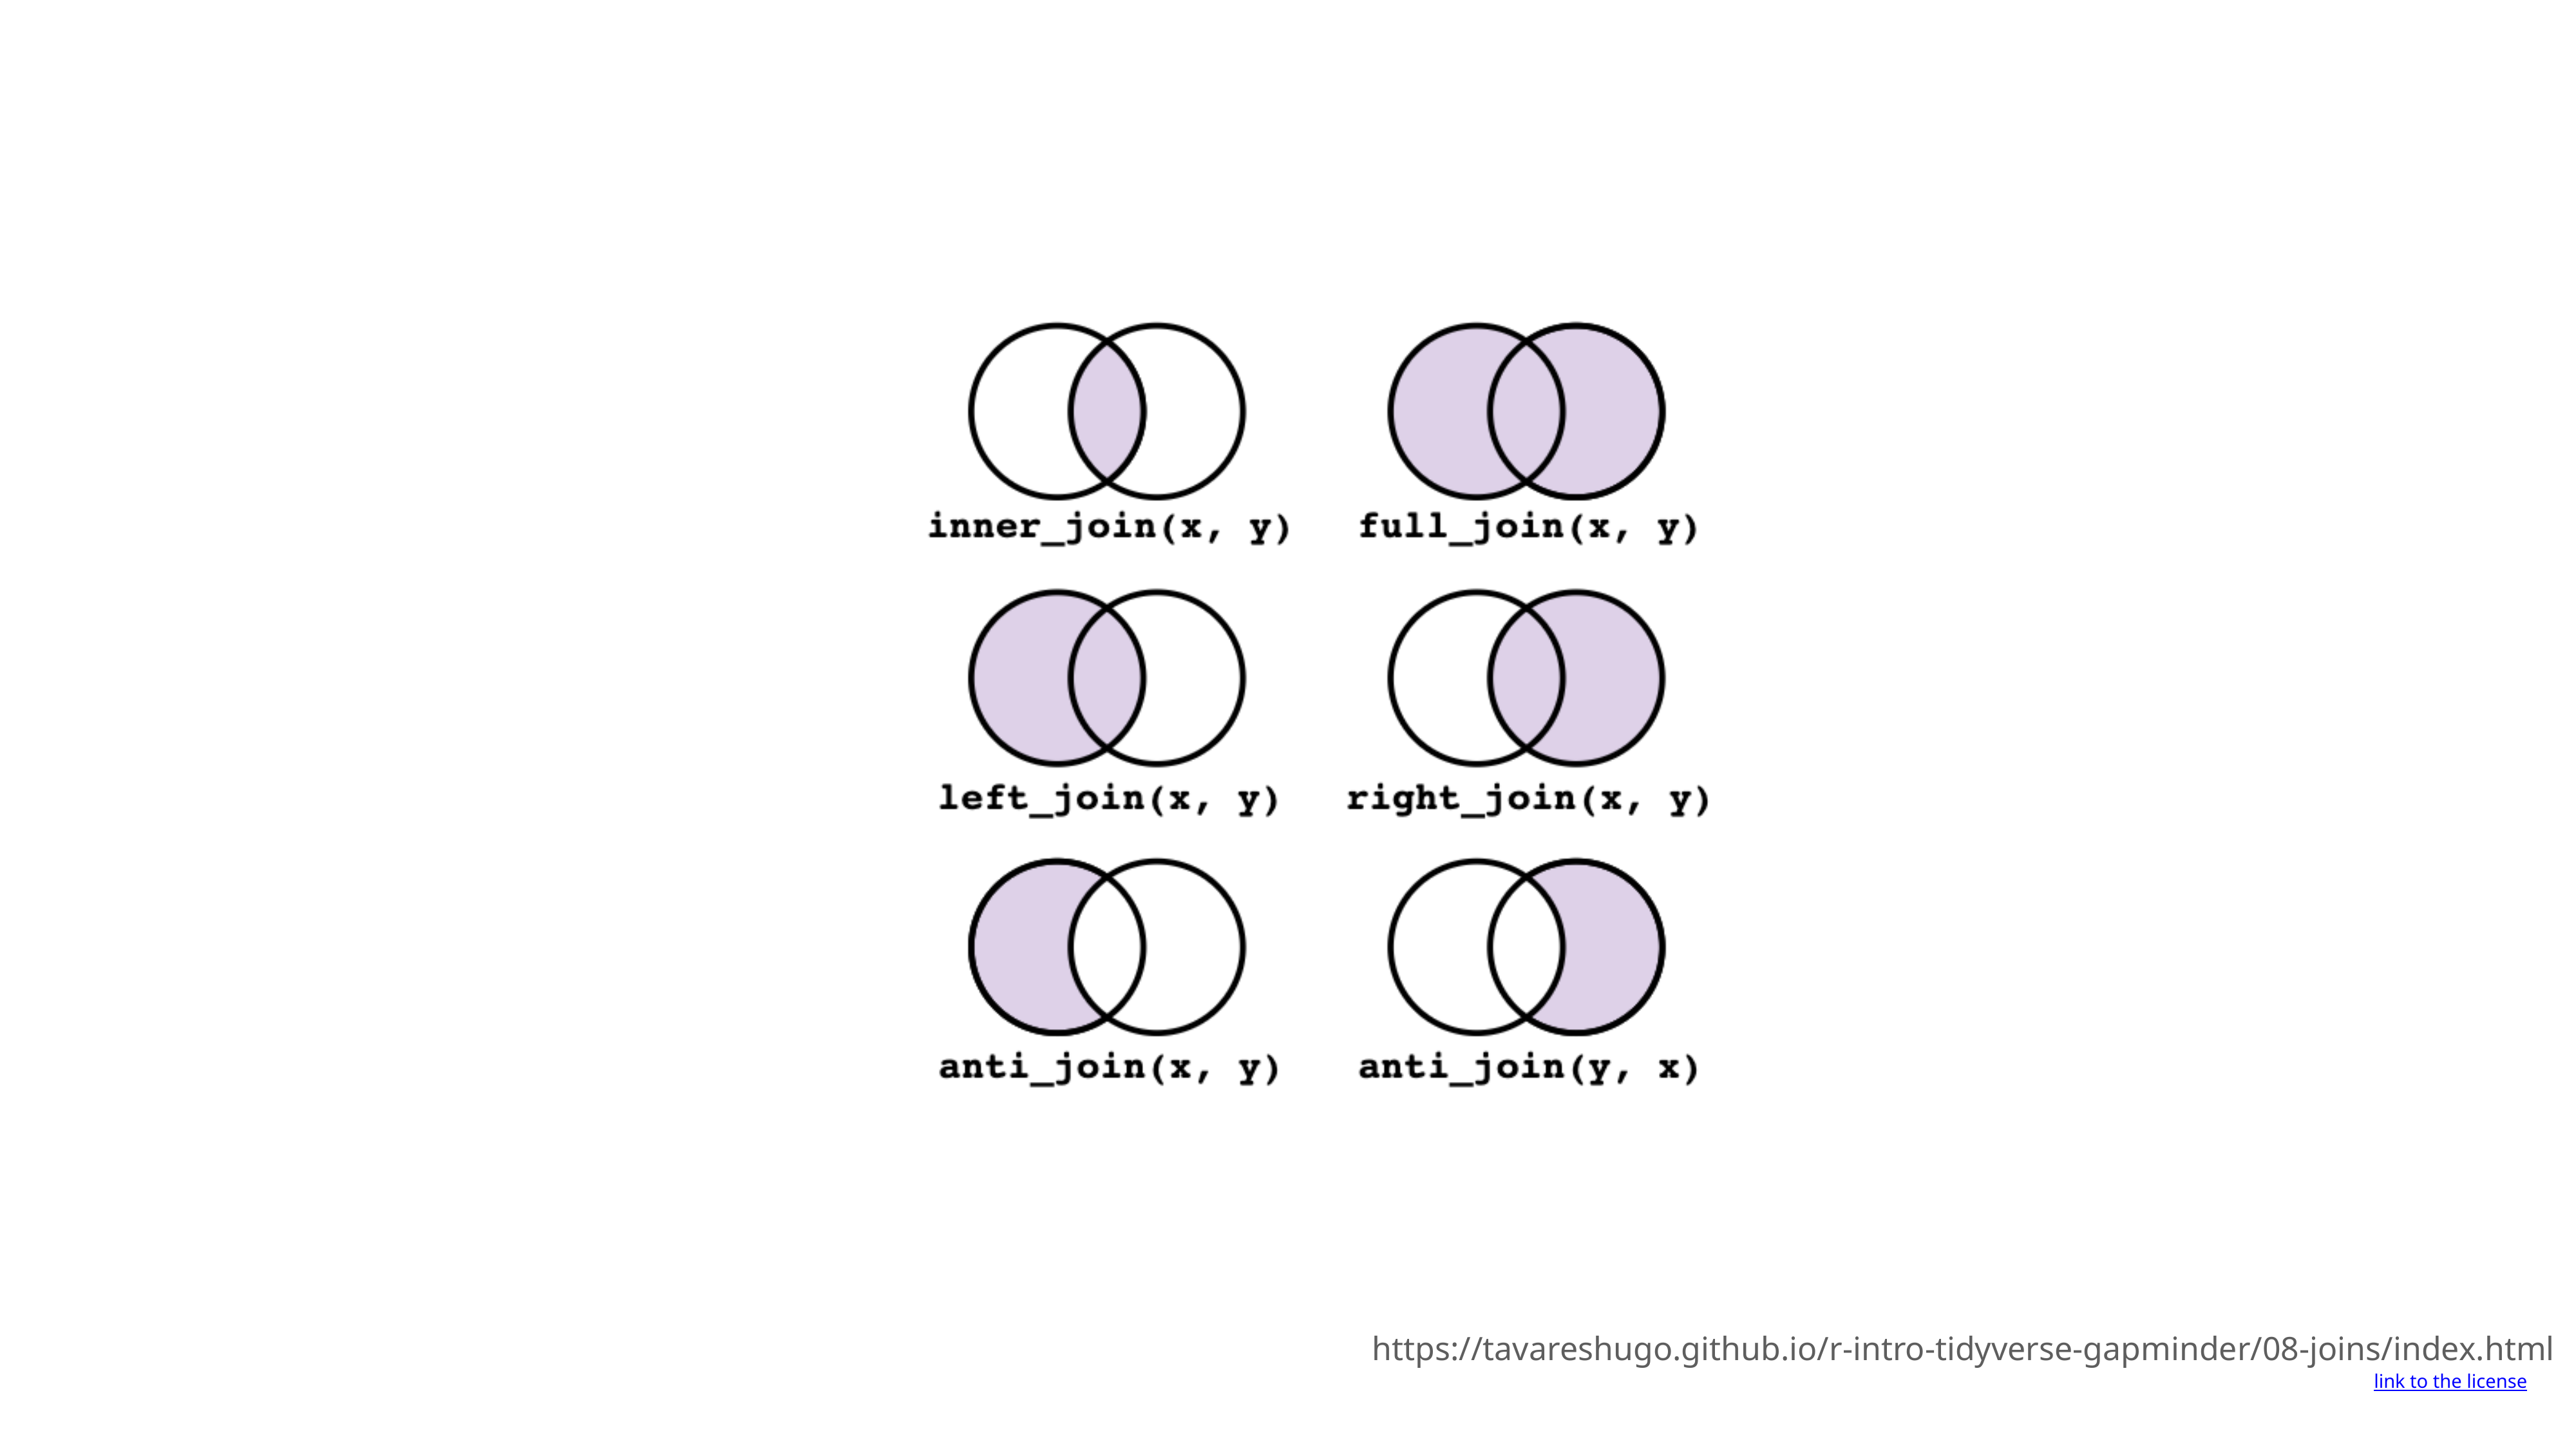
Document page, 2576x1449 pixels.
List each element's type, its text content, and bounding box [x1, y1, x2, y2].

text_box link to the license [2369, 1363, 2533, 1401]
picture [879, 299, 1718, 1098]
text_box https://tavareshugo.github.io/r-intro-tidyverse-gapminder/08-joins/index.html [1367, 1323, 2561, 1373]
